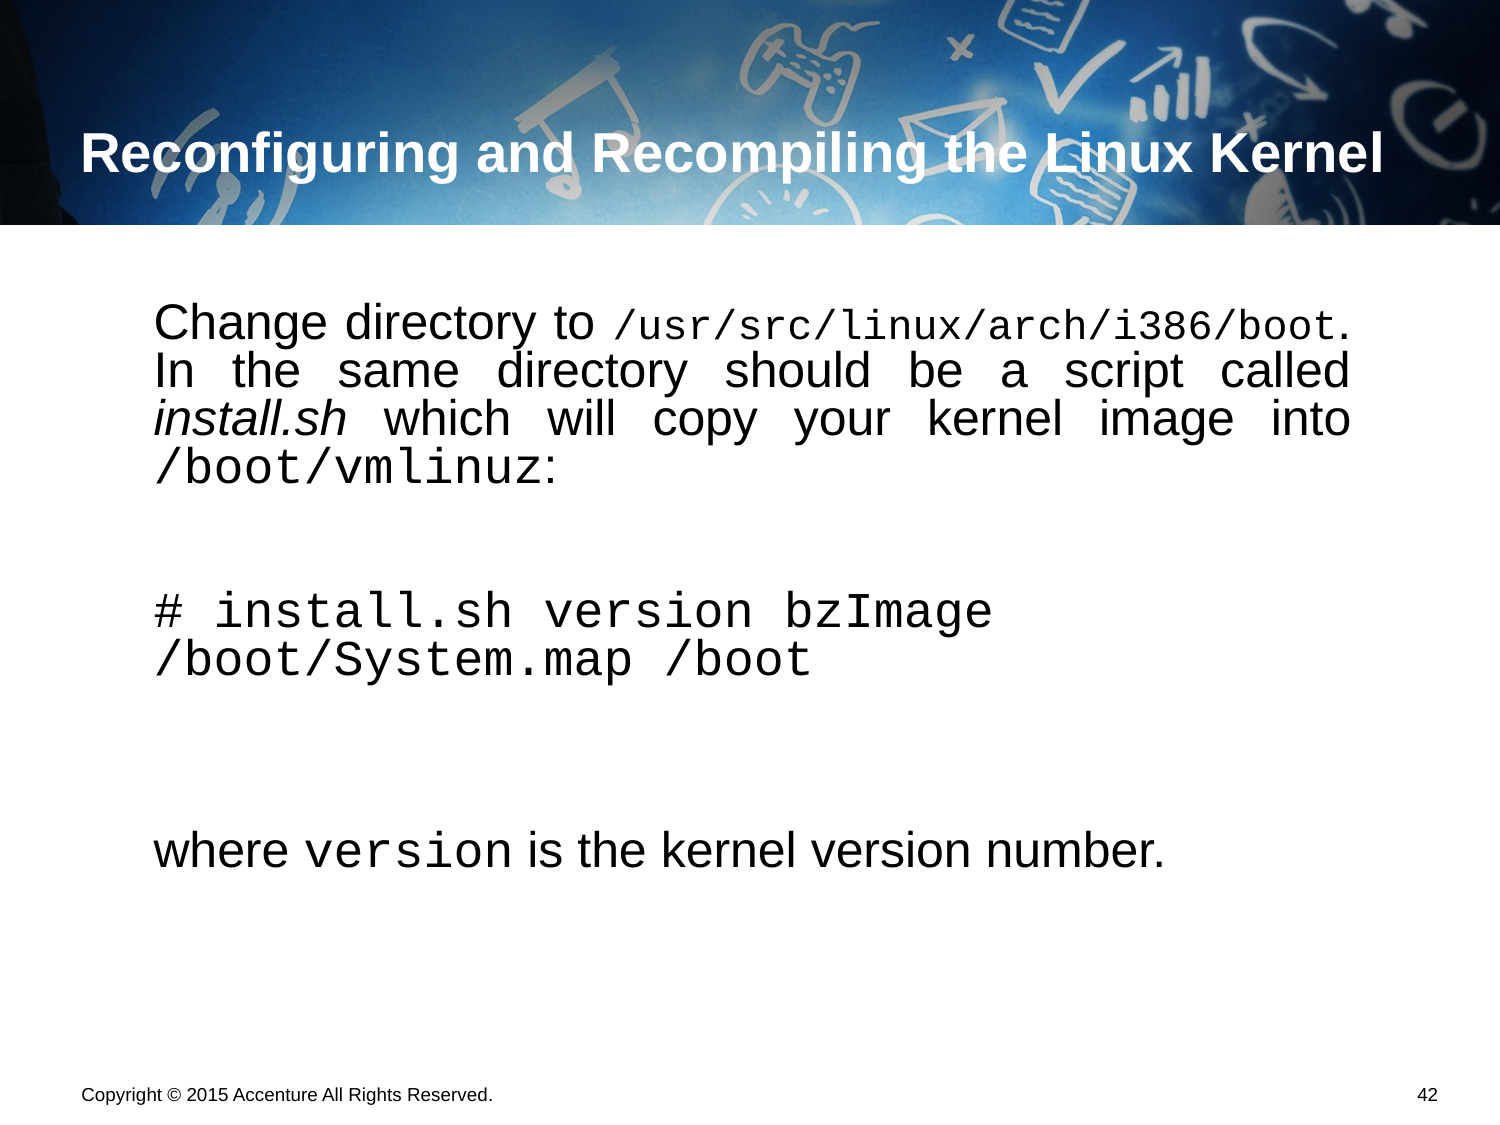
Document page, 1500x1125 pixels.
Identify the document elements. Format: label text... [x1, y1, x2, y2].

text_box Change directory to /usr/src/linux/arch/i386/boot. In the same directory should be a script called install.sh which will copy your kernel image into /boot/vmlinuz: # install.sh version bzImage /boot/System.map /boot where version is the kernel version number. [138, 293, 1367, 885]
picture [0, 0, 1500, 225]
title Reconfiguring and Recompiling the Linux Kernel [64, 20, 1441, 194]
footer Copyright © 2015 Accenture All Rights Reserved. [65, 1036, 804, 1113]
slide_number 41 [1174, 1067, 1454, 1114]
